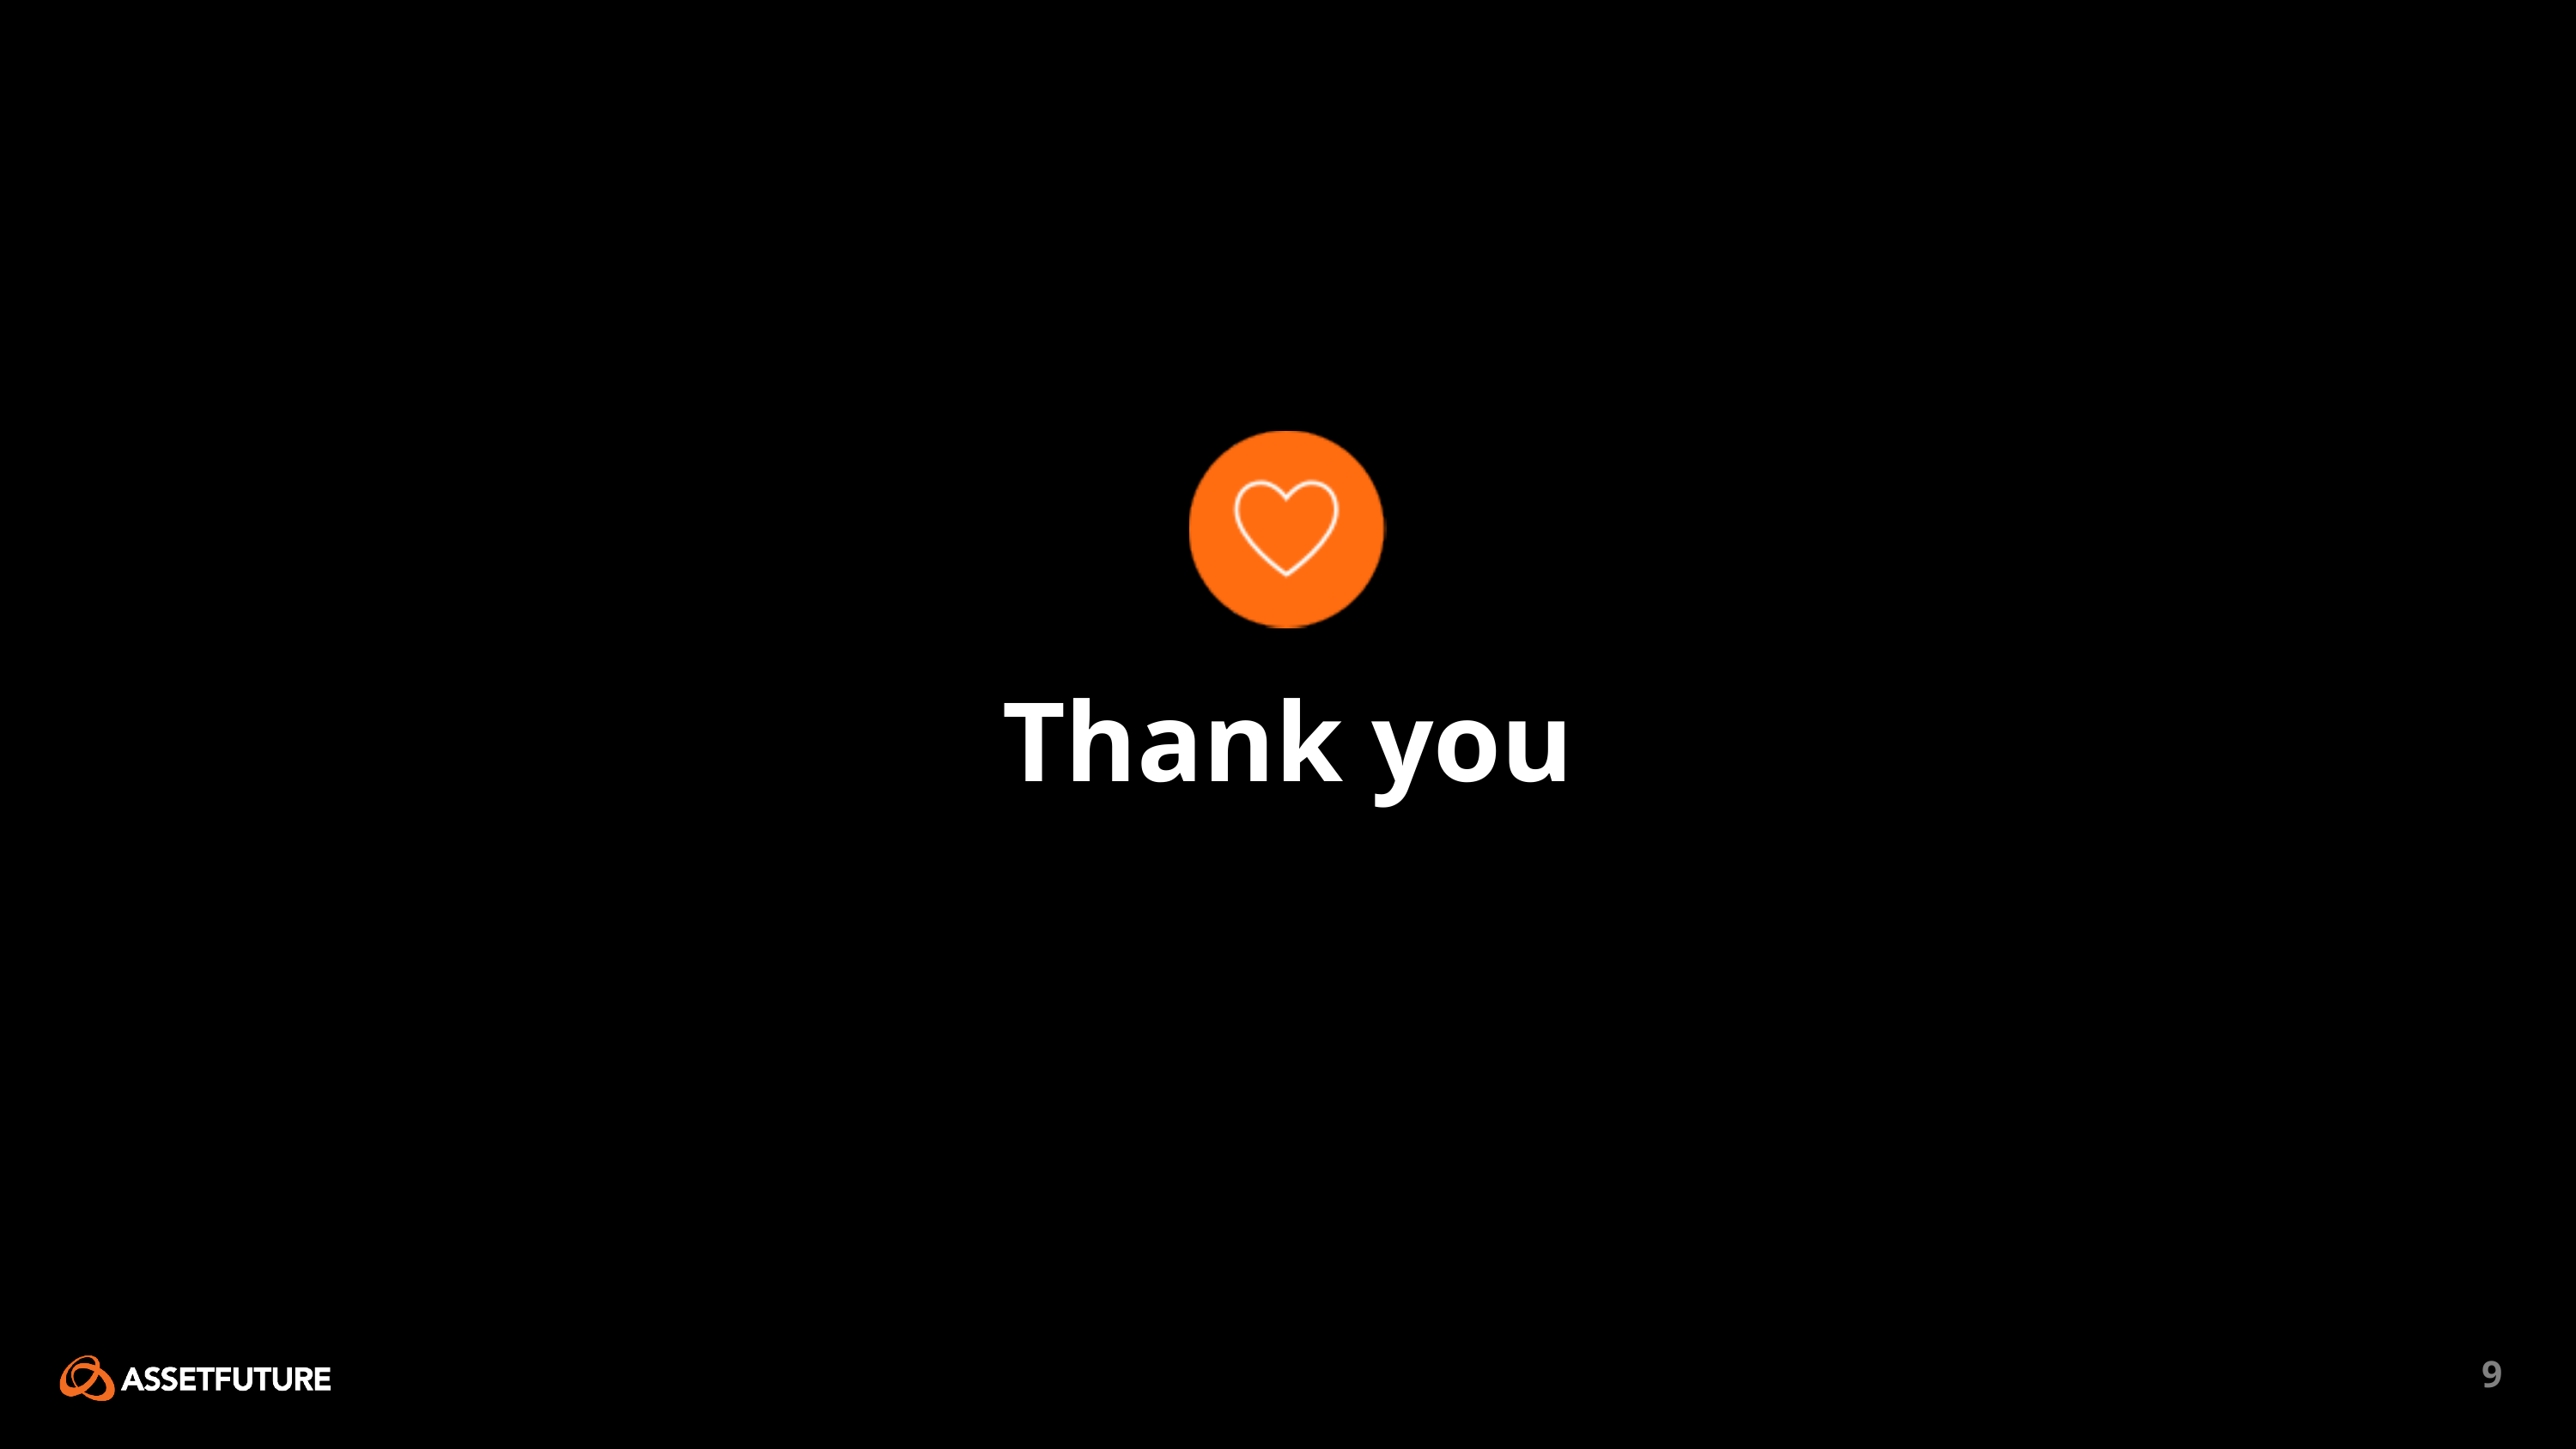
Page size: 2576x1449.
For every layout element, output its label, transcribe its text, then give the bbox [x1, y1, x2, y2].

picture [1189, 431, 1387, 628]
picture [58, 1353, 333, 1403]
title Thank you [939, 589, 1637, 887]
